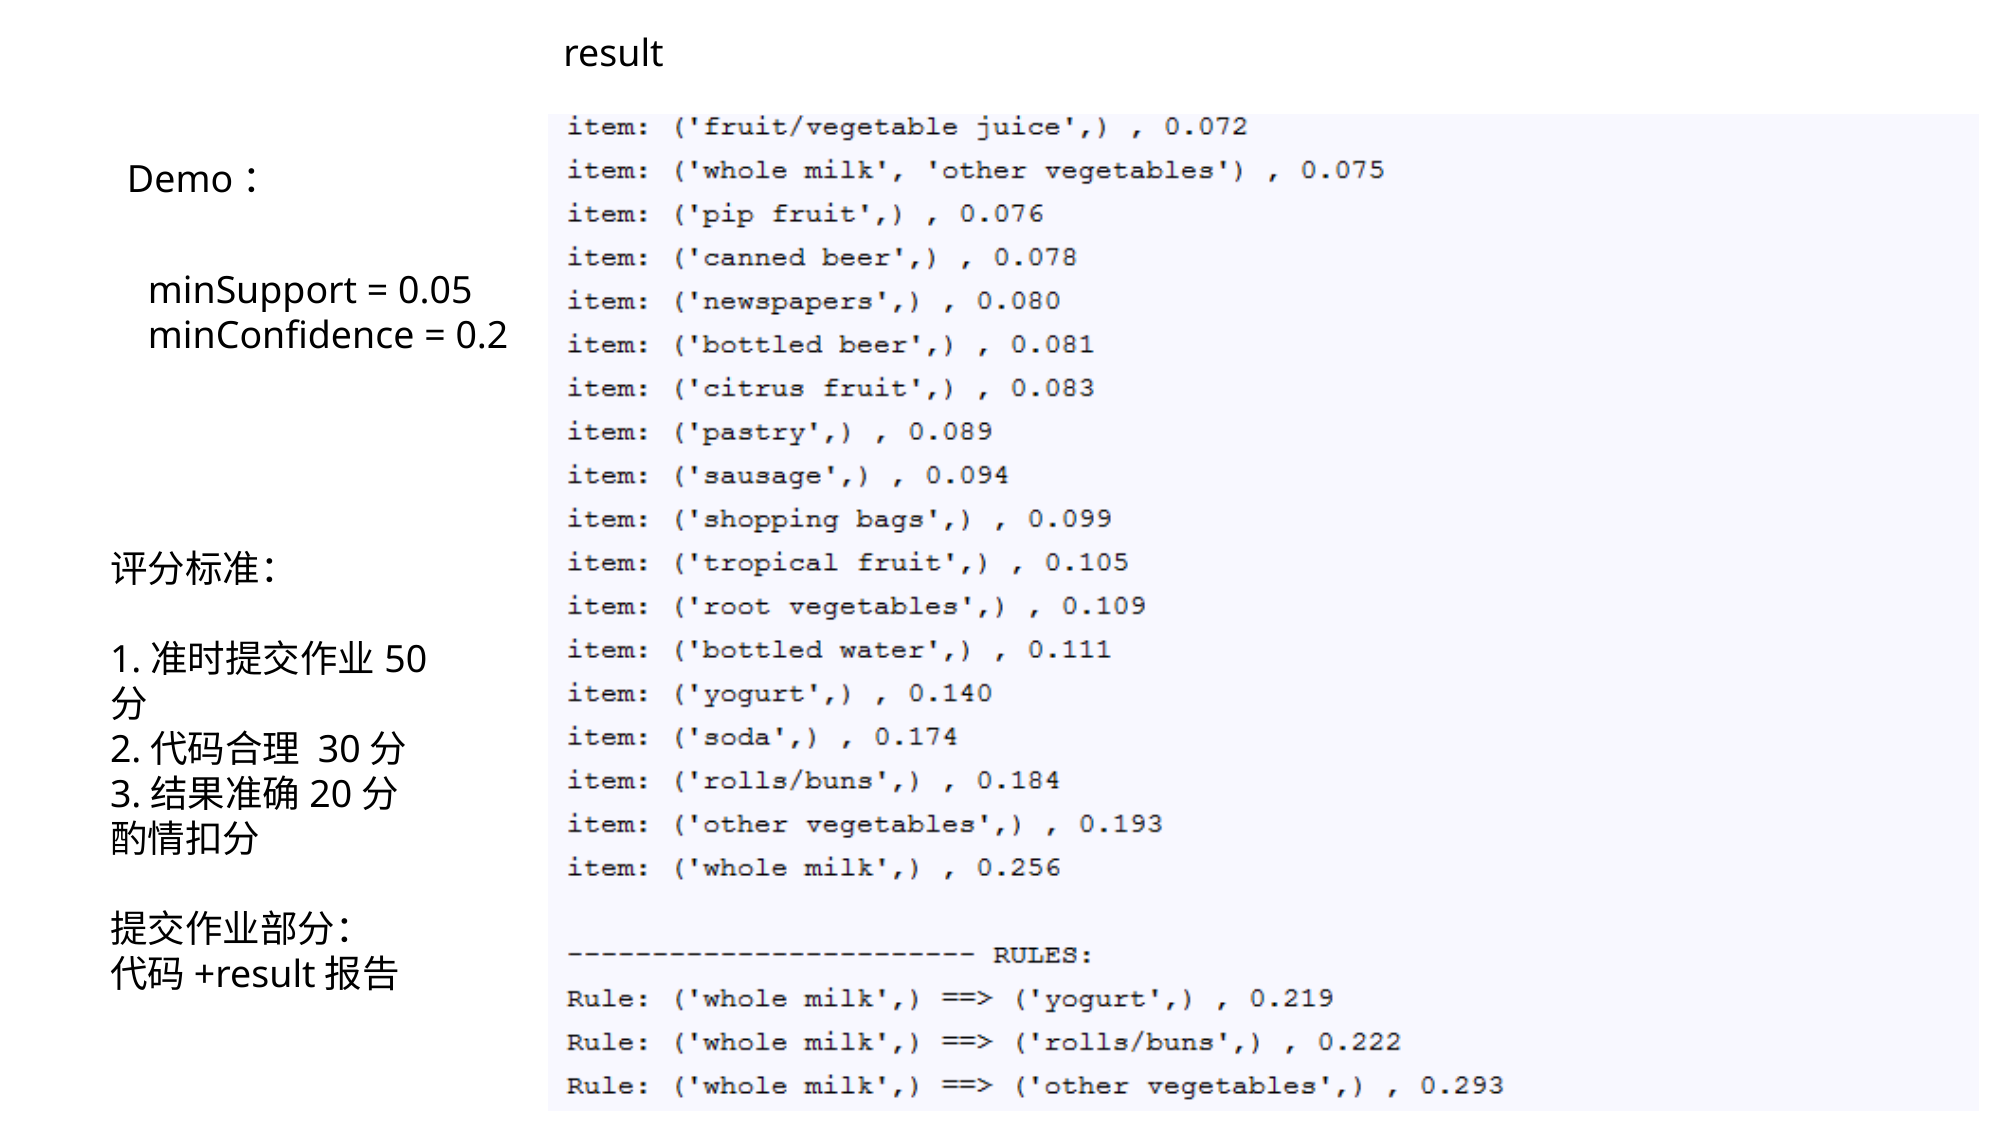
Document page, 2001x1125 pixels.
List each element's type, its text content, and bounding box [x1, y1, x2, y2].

text_box result [548, 21, 679, 82]
text_box minSupport = 0.05 minConfidence = 0.2 [133, 258, 548, 363]
text_box Demo： [112, 147, 295, 208]
picture [548, 114, 1979, 1111]
text_box 评分标准： 1.准时提交作业50分 2.代码合理 30分 3.结果准确20分 酌情扣分 提交作业部分： 代码+result报告 [95, 538, 486, 1048]
